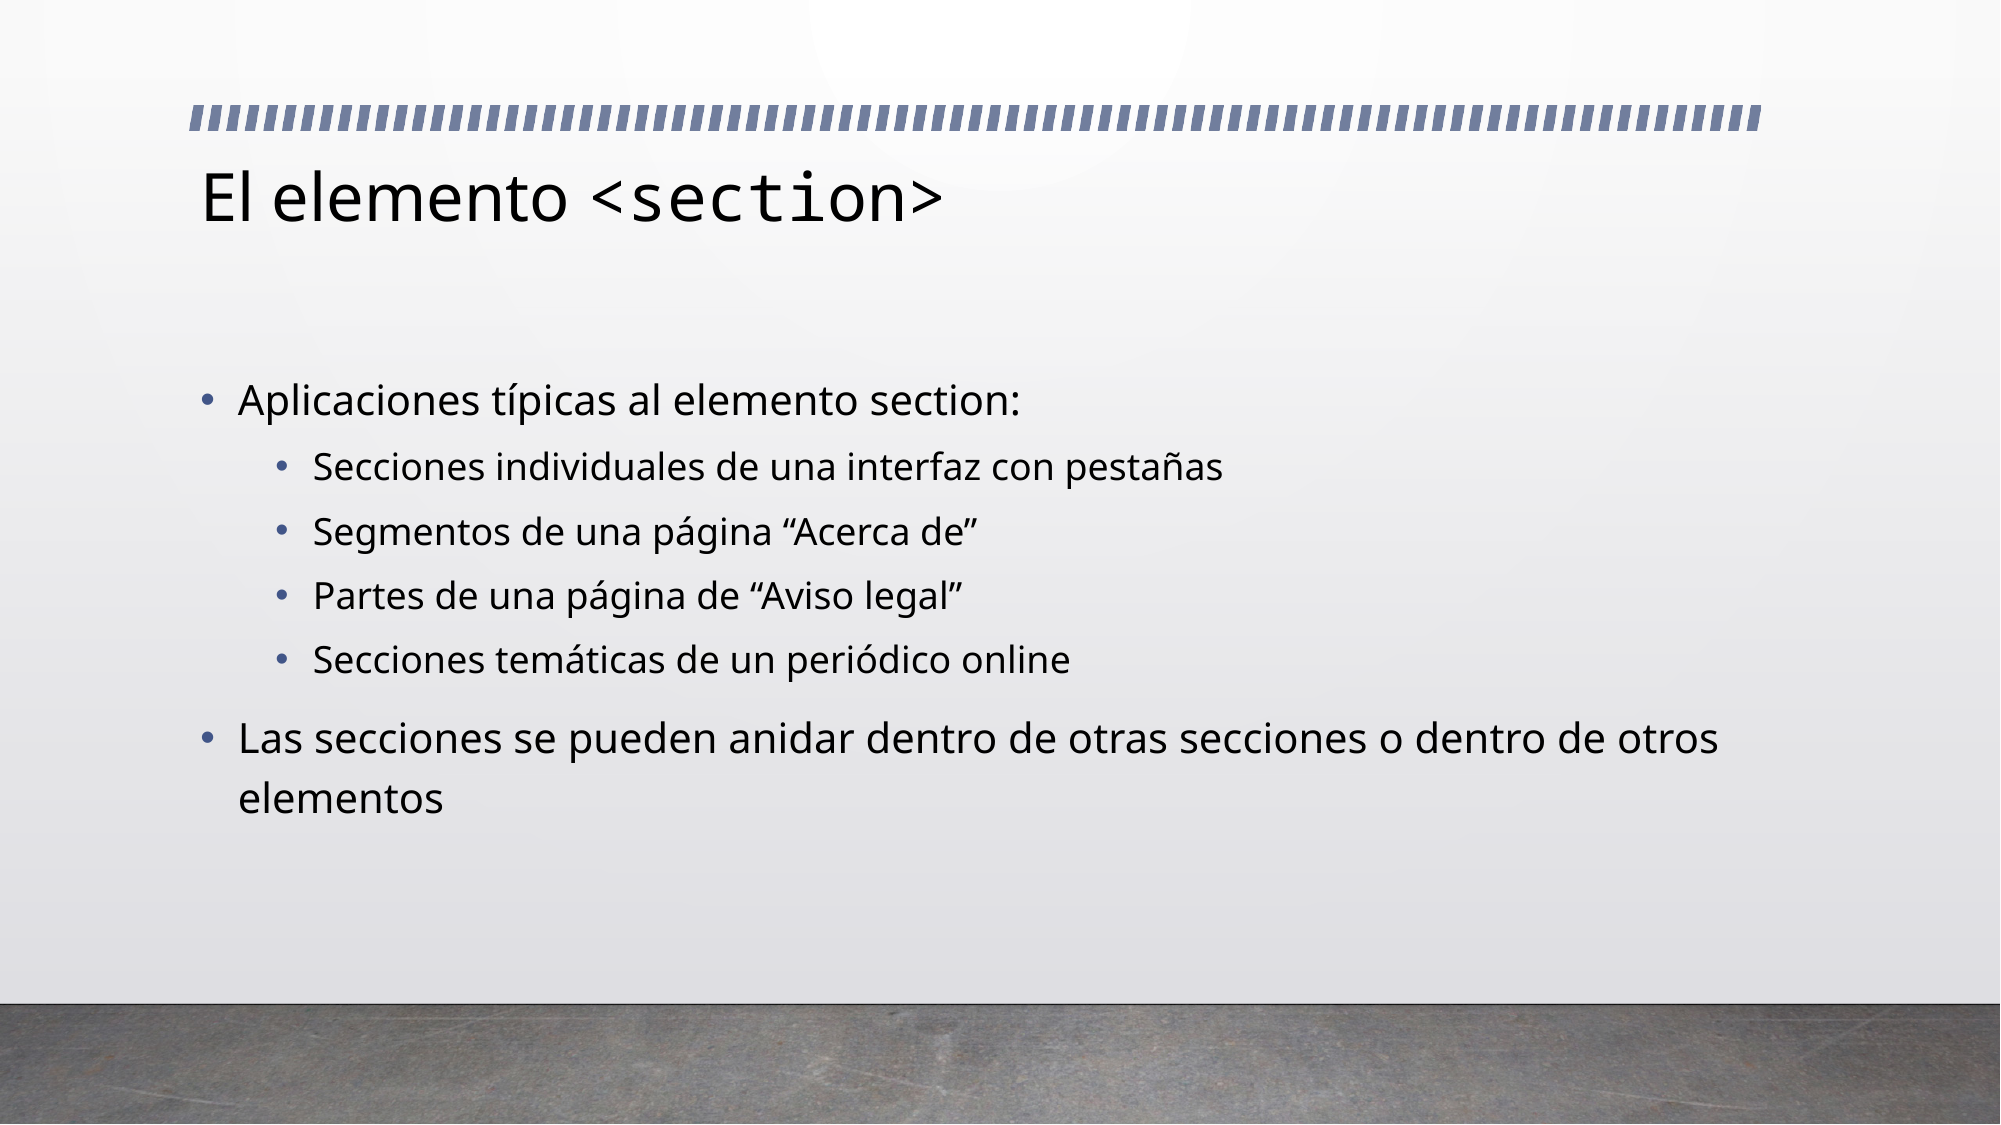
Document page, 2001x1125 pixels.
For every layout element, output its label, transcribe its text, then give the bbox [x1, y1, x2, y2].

title El elemento <section> [185, 156, 1761, 329]
picture [0, 1004, 2000, 1124]
list Aplicaciones típicas al elemento section: Secciones individuales de una interfaz con pestañas Segmentos de una página “Acerca de” Partes de una página de “Aviso legal” Secciones temáticas de un periódico online Las secciones se pueden anidar dentro de otras secciones o dentro de otros elementos [185, 356, 1761, 897]
